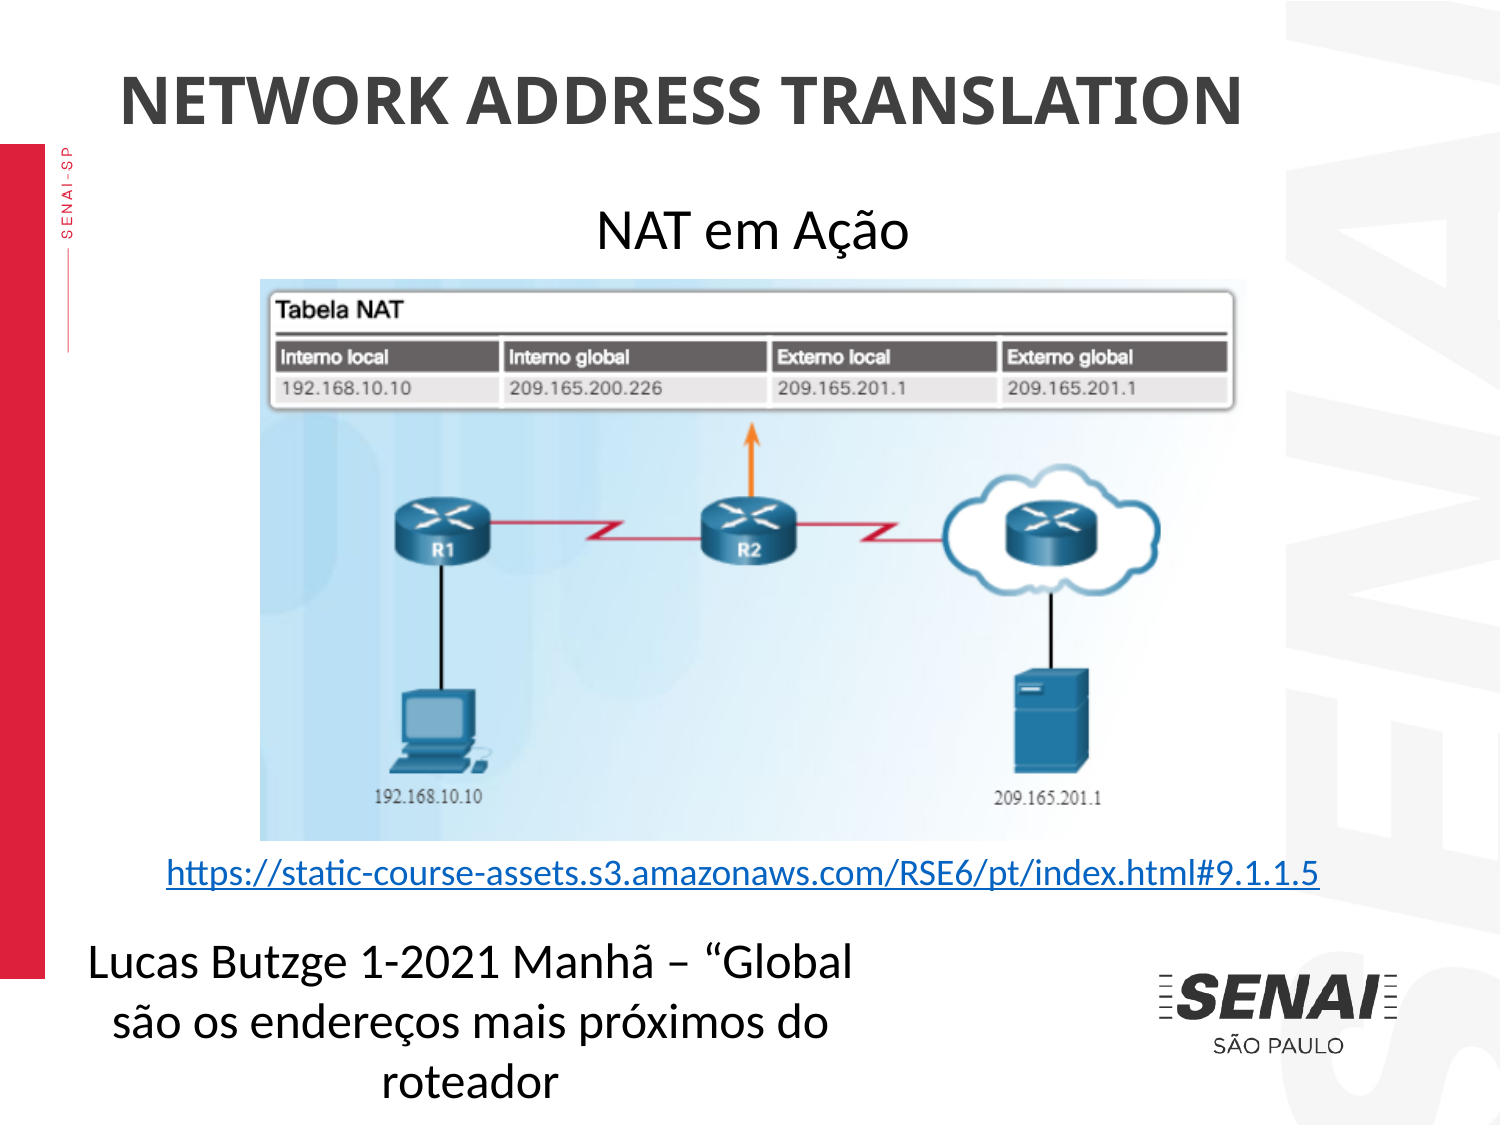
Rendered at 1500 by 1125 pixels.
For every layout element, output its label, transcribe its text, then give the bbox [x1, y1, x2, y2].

text_box NAT em Ação [201, 184, 1307, 270]
list NETWORK ADDRESS TRANSLATION [103, 59, 1277, 153]
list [260, 279, 1247, 841]
text_box Lucas Butzge 1-2021 Manhã – “Global são os endereços mais próximos do roteador [61, 920, 880, 1116]
picture [0, 0, 1500, 1125]
text_box https://static-course-assets.s3.amazonaws.com/RSE6/pt/index.html#9.1.1.5 [151, 840, 1349, 901]
